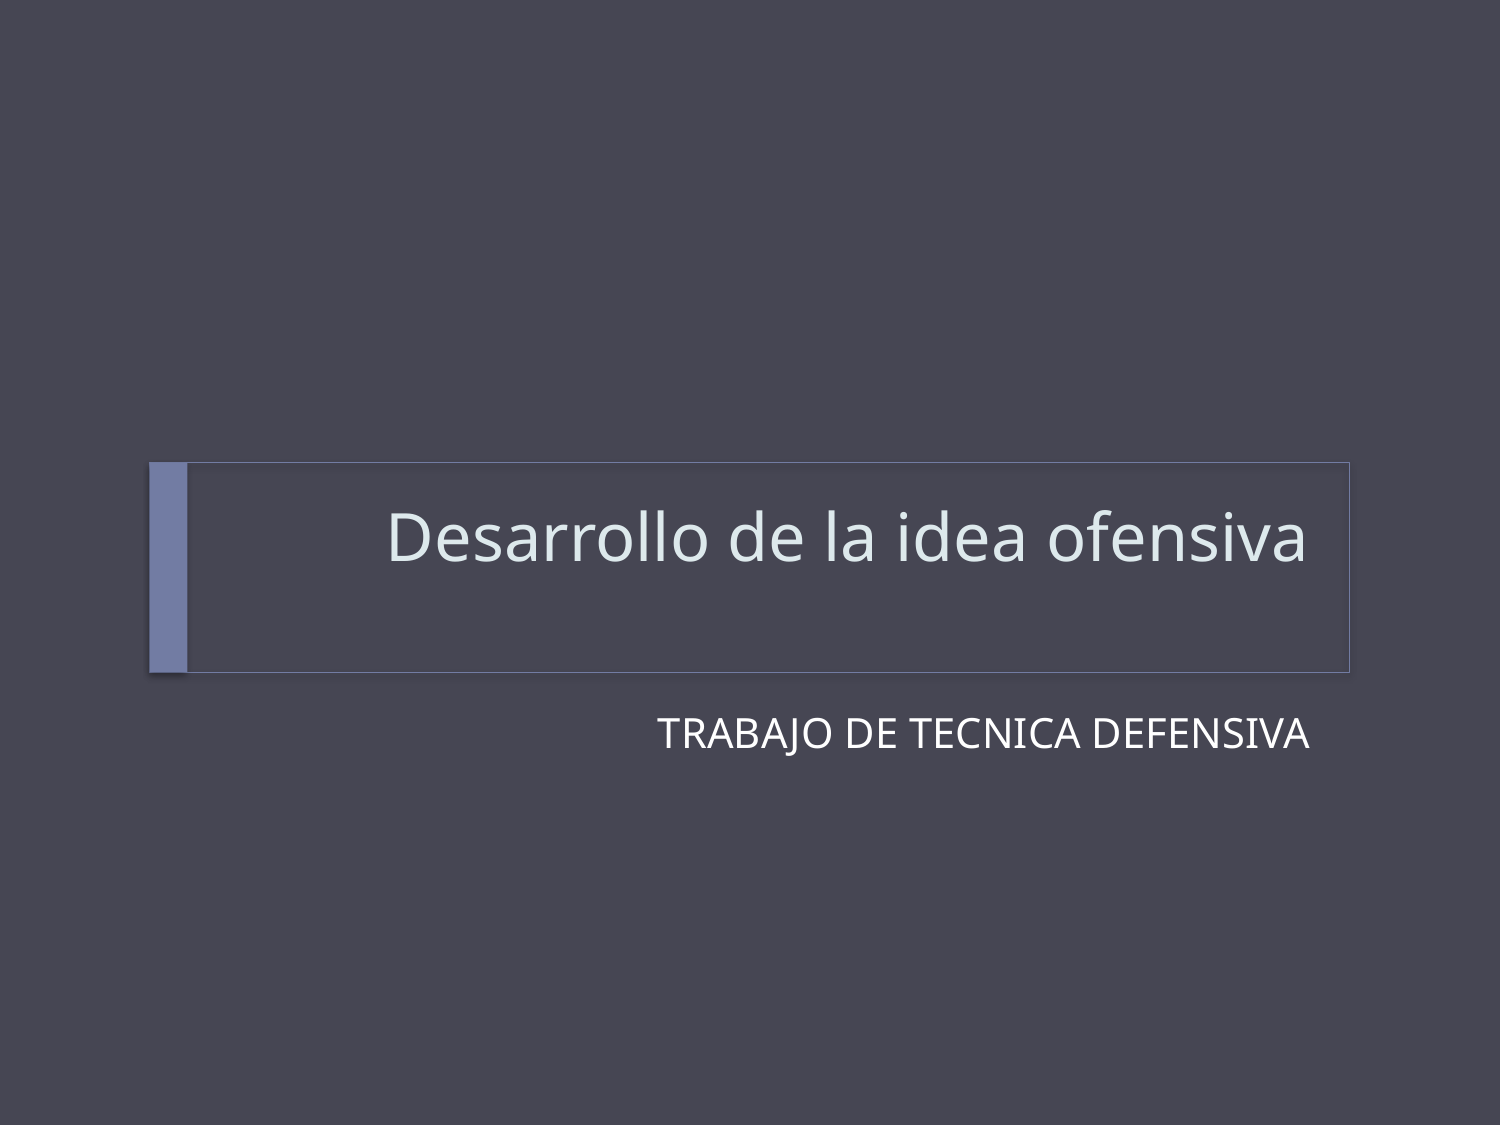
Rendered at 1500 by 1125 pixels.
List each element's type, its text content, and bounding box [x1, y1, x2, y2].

list TRABAJO DE TECNICA DEFENSIVA [212, 699, 1325, 888]
title Desarrollo de la idea ofensiva [200, 487, 1325, 663]
